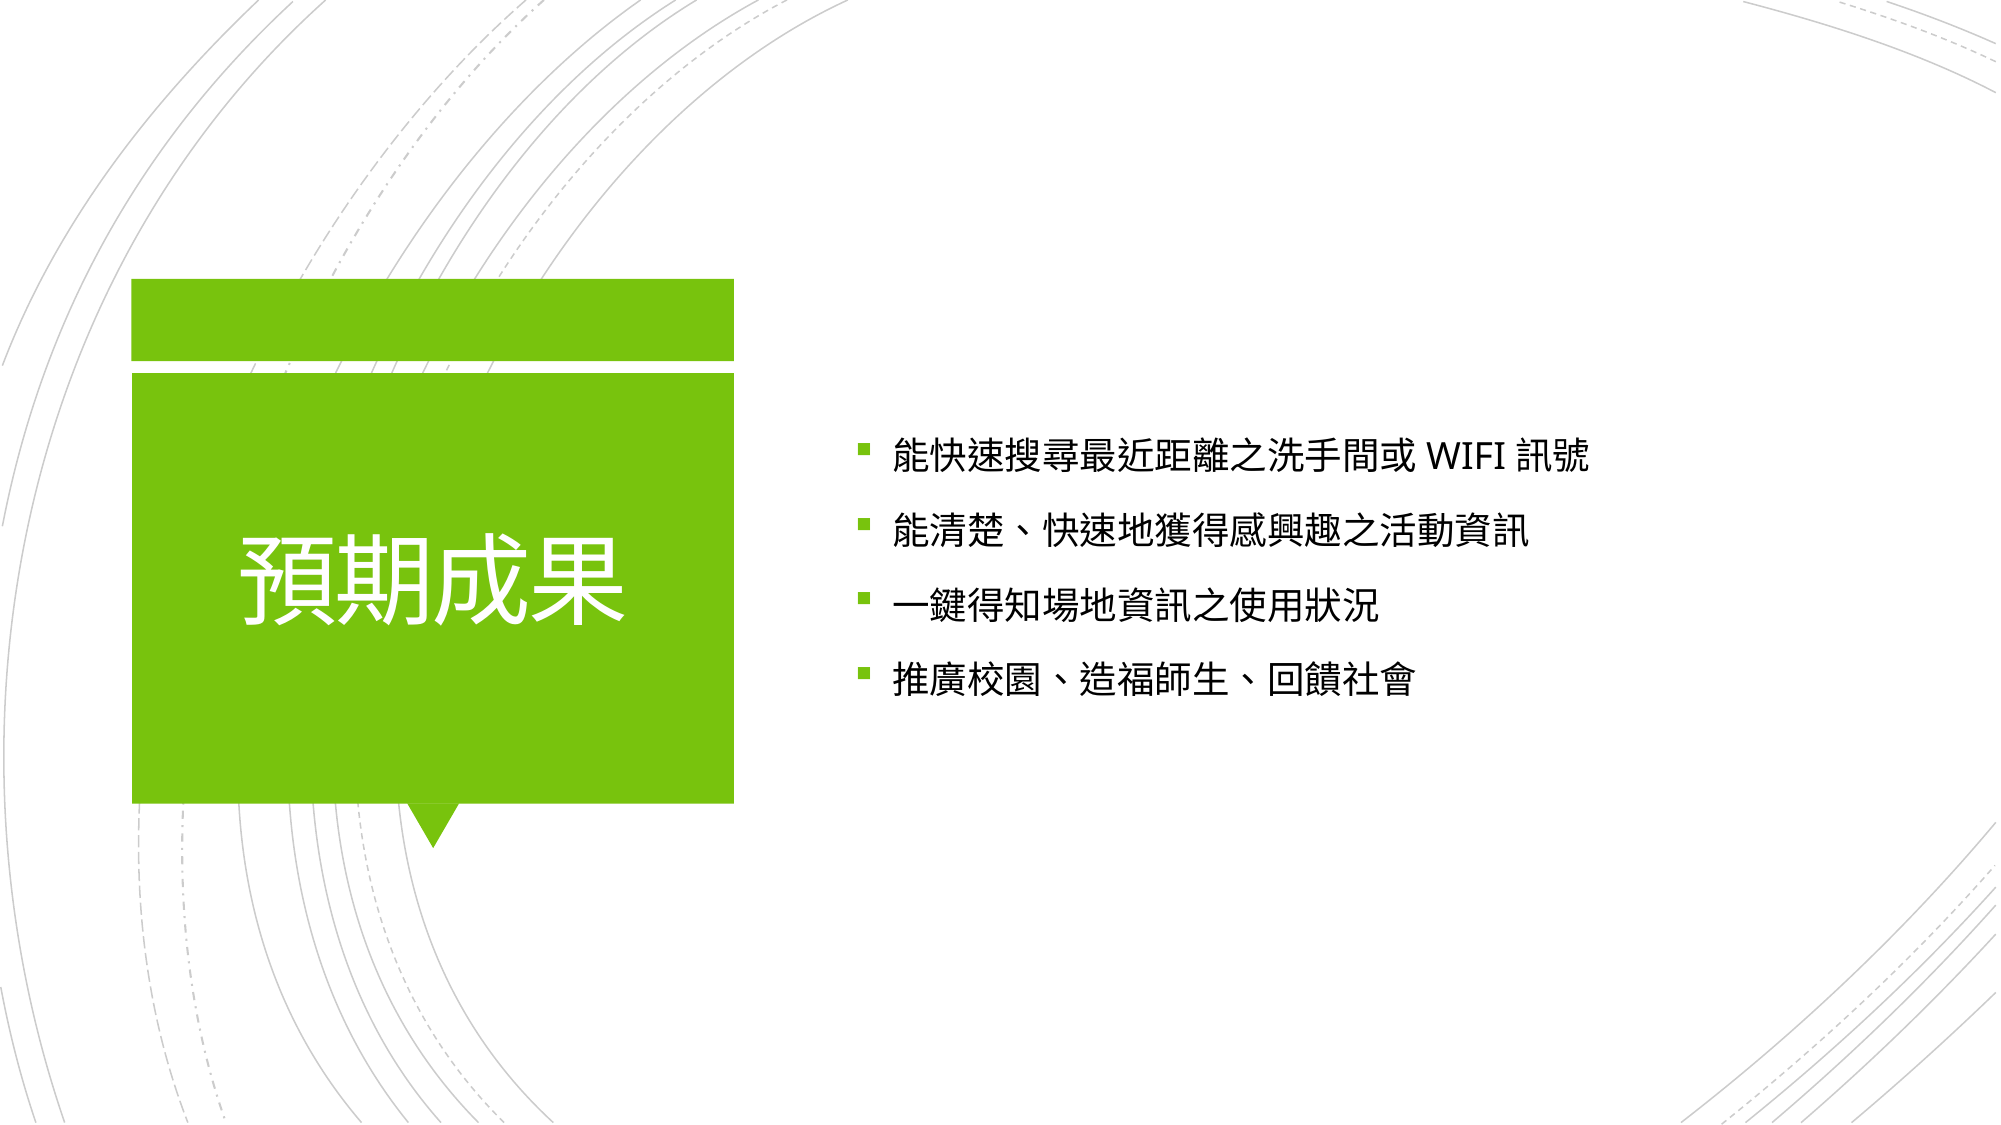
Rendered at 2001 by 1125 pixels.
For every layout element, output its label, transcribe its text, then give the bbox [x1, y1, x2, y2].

list 能快速搜尋最近距離之洗手間或WIFI訊號 能清楚、快速地獲得感興趣之活動資訊 一鍵得知場地資訊之使用狀況 推廣校園、造福師生、回饋社會 [839, 131, 1871, 993]
title 預期成果 [145, 385, 720, 789]
